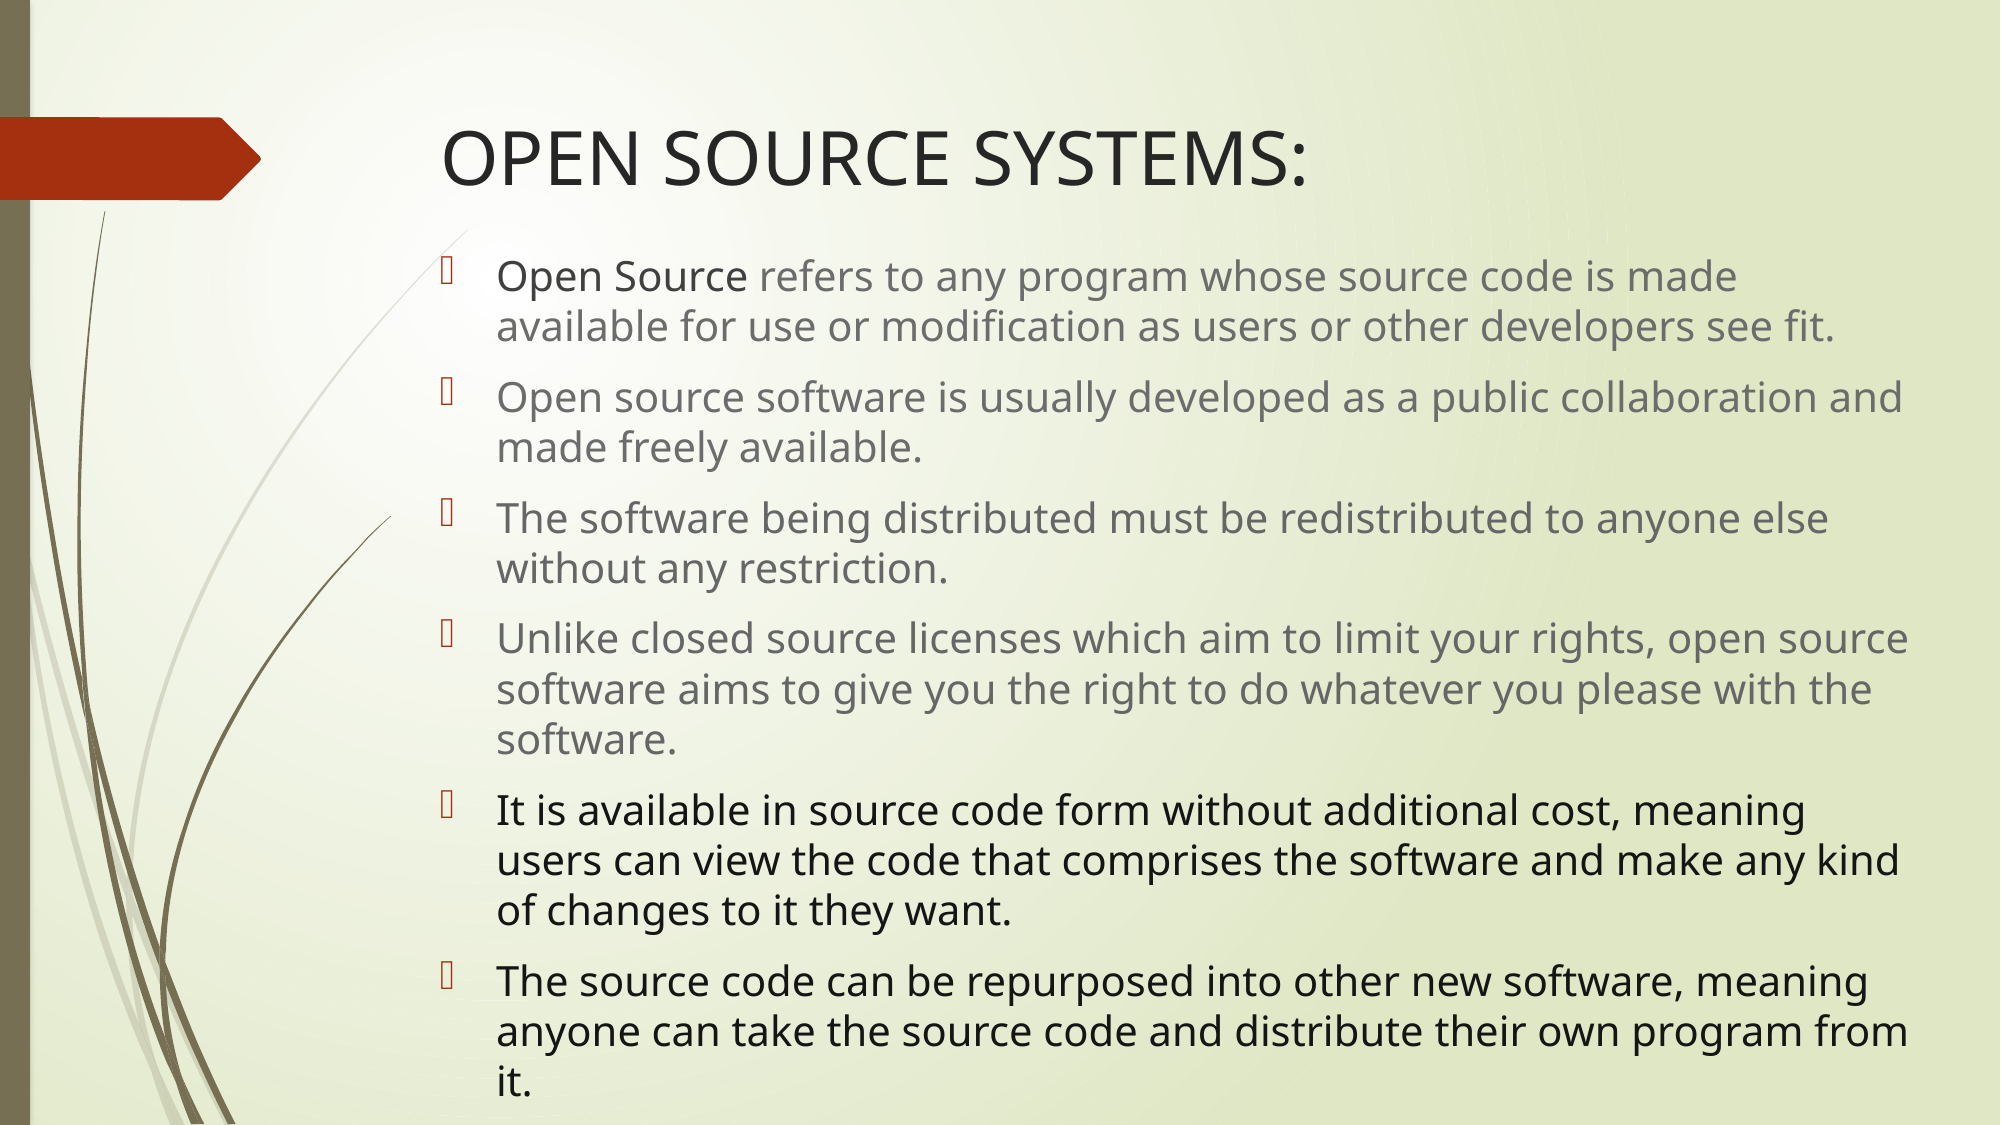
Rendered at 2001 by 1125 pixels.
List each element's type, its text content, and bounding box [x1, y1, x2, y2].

title OPEN SOURCE SYSTEMS: [425, 102, 1888, 241]
list Open Source refers to any program whose source code is made available for use or modification as users or other developers see fit. Open source software is usually developed as a public collaboration and made freely available. The software being distributed must be redistributed to anyone else without any restriction. Unlike closed source licenses which aim to limit your rights, open source software aims to give you the right to do whatever you please with the software. It is available in source code form without additional cost, meaning users can view the code that comprises the software and make any kind of changes to it they want. The source code can be repurposed into other new software, meaning anyone can take the source code and distribute their own program from it. [424, 241, 1936, 1125]
